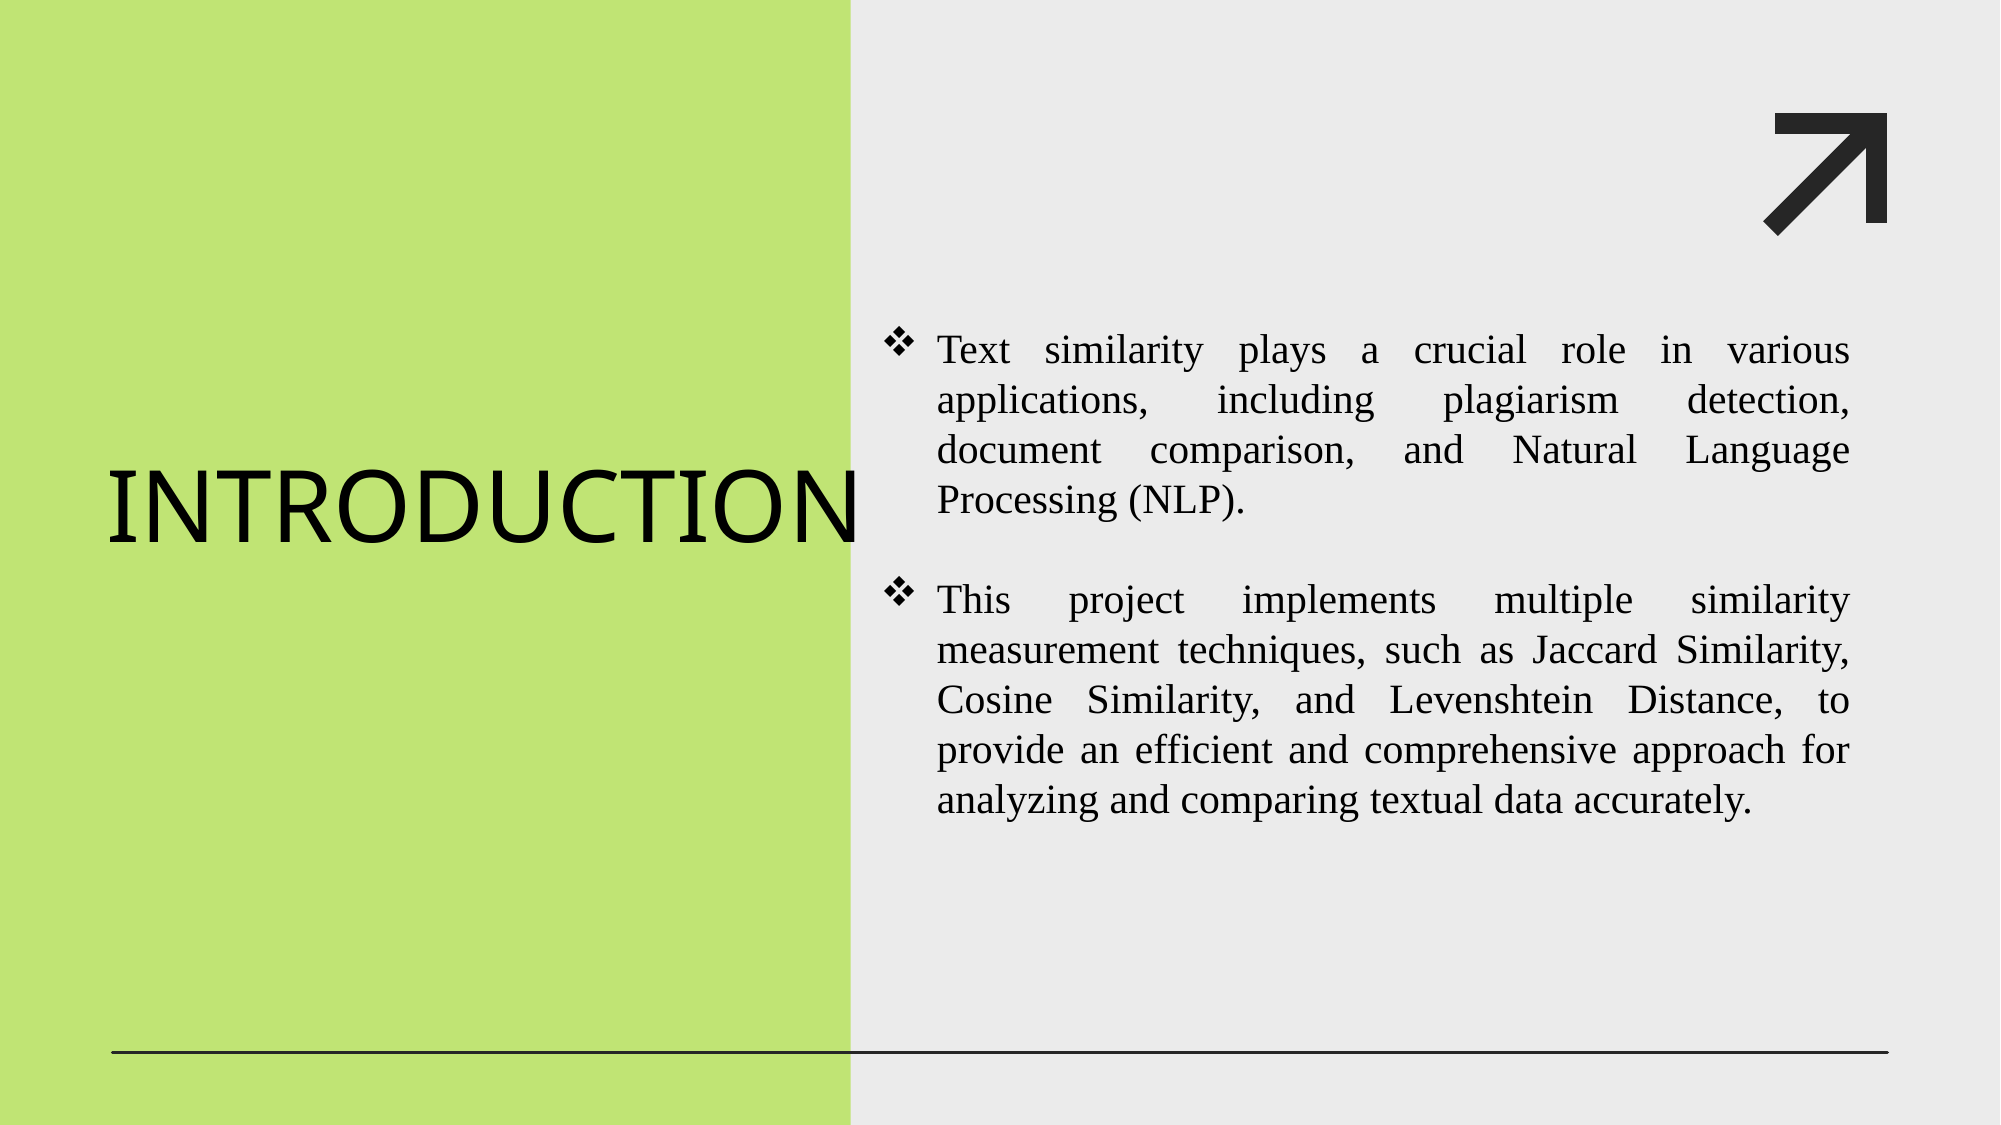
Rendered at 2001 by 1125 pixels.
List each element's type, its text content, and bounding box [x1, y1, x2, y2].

text_box Text similarity plays a crucial role in various applications, including plagiarism detection, document comparison, and Natural Language Processing (NLP). This project implements multiple similarity measurement techniques, such as Jaccard Similarity, Cosine Similarity, and Levenshtein Distance, to provide an efficient and comprehensive approach for analyzing and comparing textual data accurately. [865, 314, 1866, 830]
text_box INTRODUCTION [91, 435, 865, 571]
